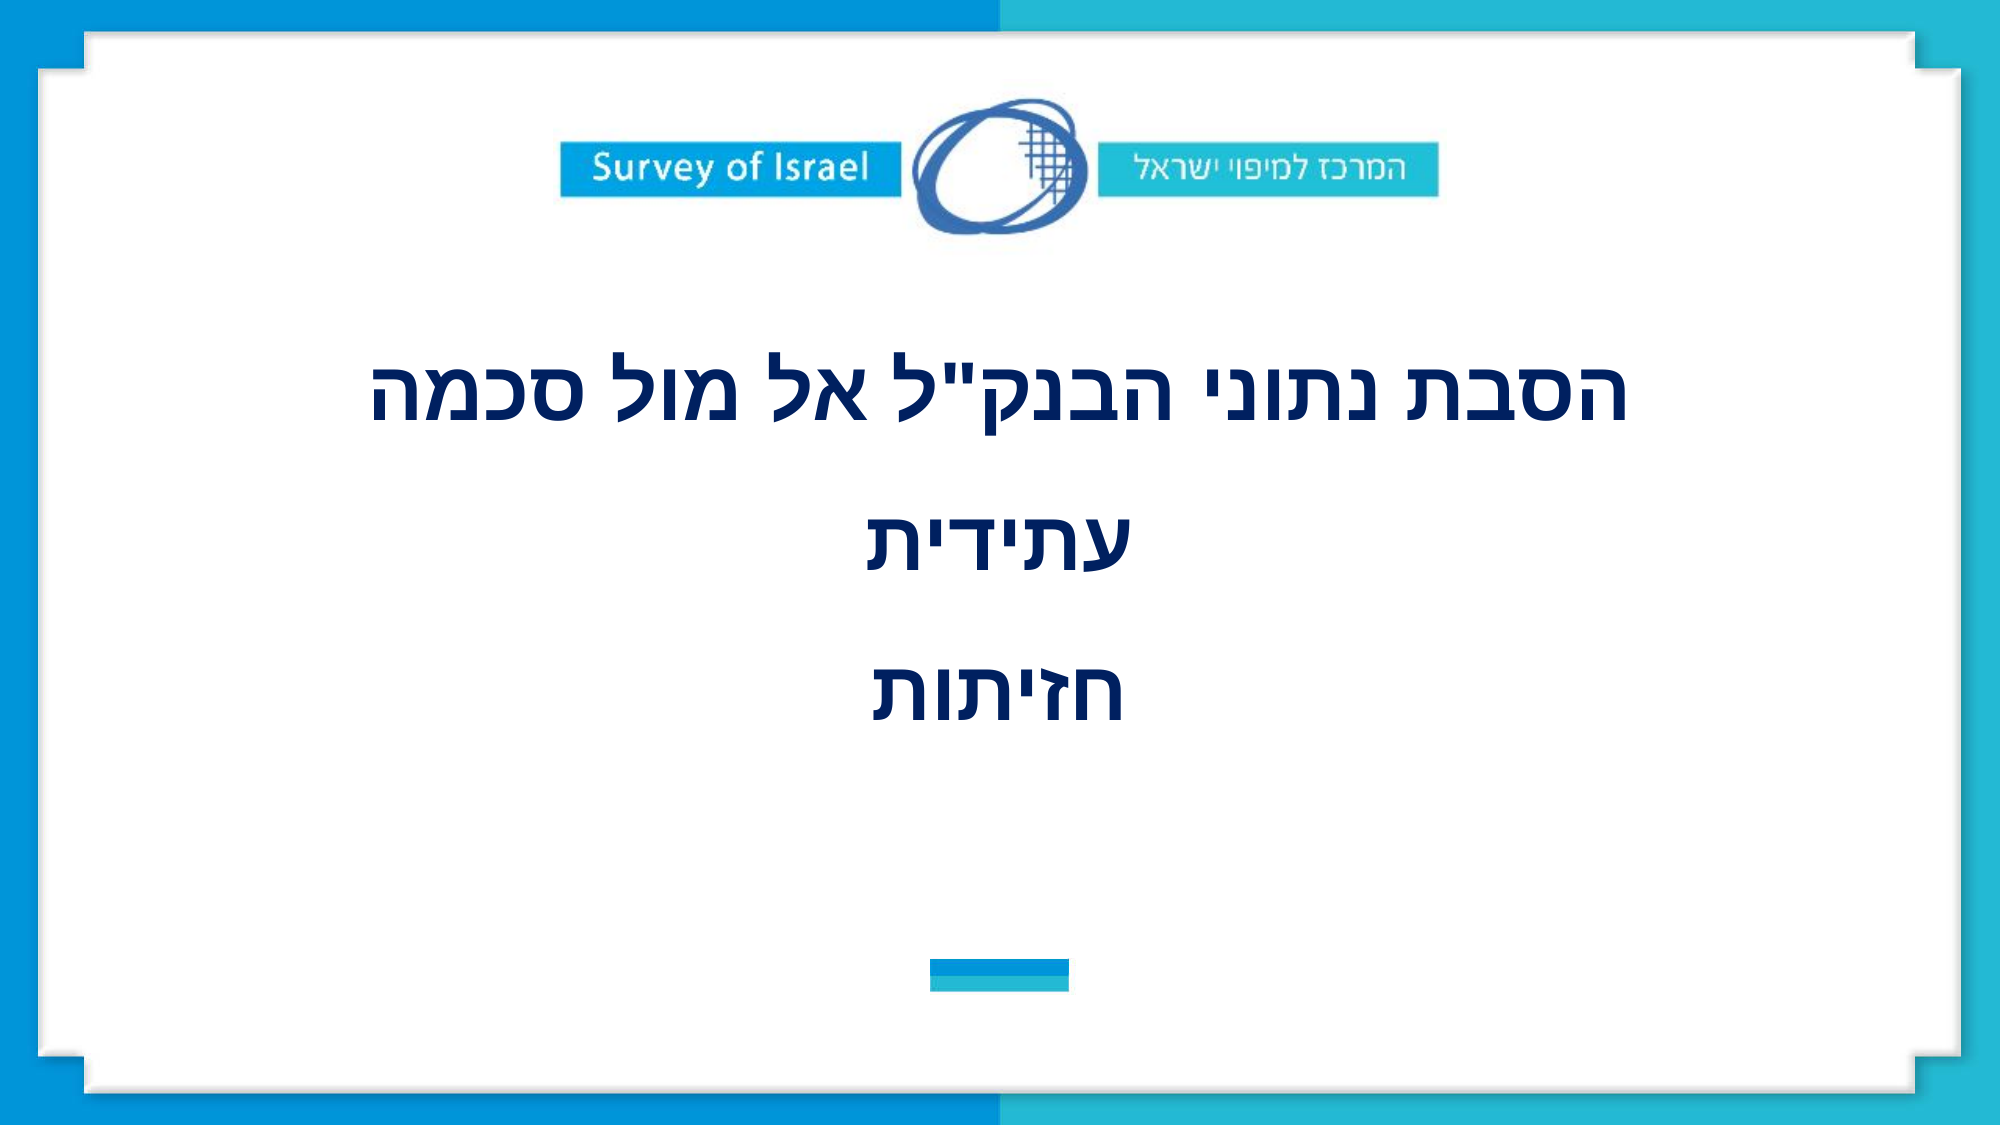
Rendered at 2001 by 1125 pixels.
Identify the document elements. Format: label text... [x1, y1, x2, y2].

picture [38, 0, 2000, 1125]
text_box הסבת נתוני הבנק"ל אל מול סכמה עתידית חזיתות [218, 279, 1782, 745]
